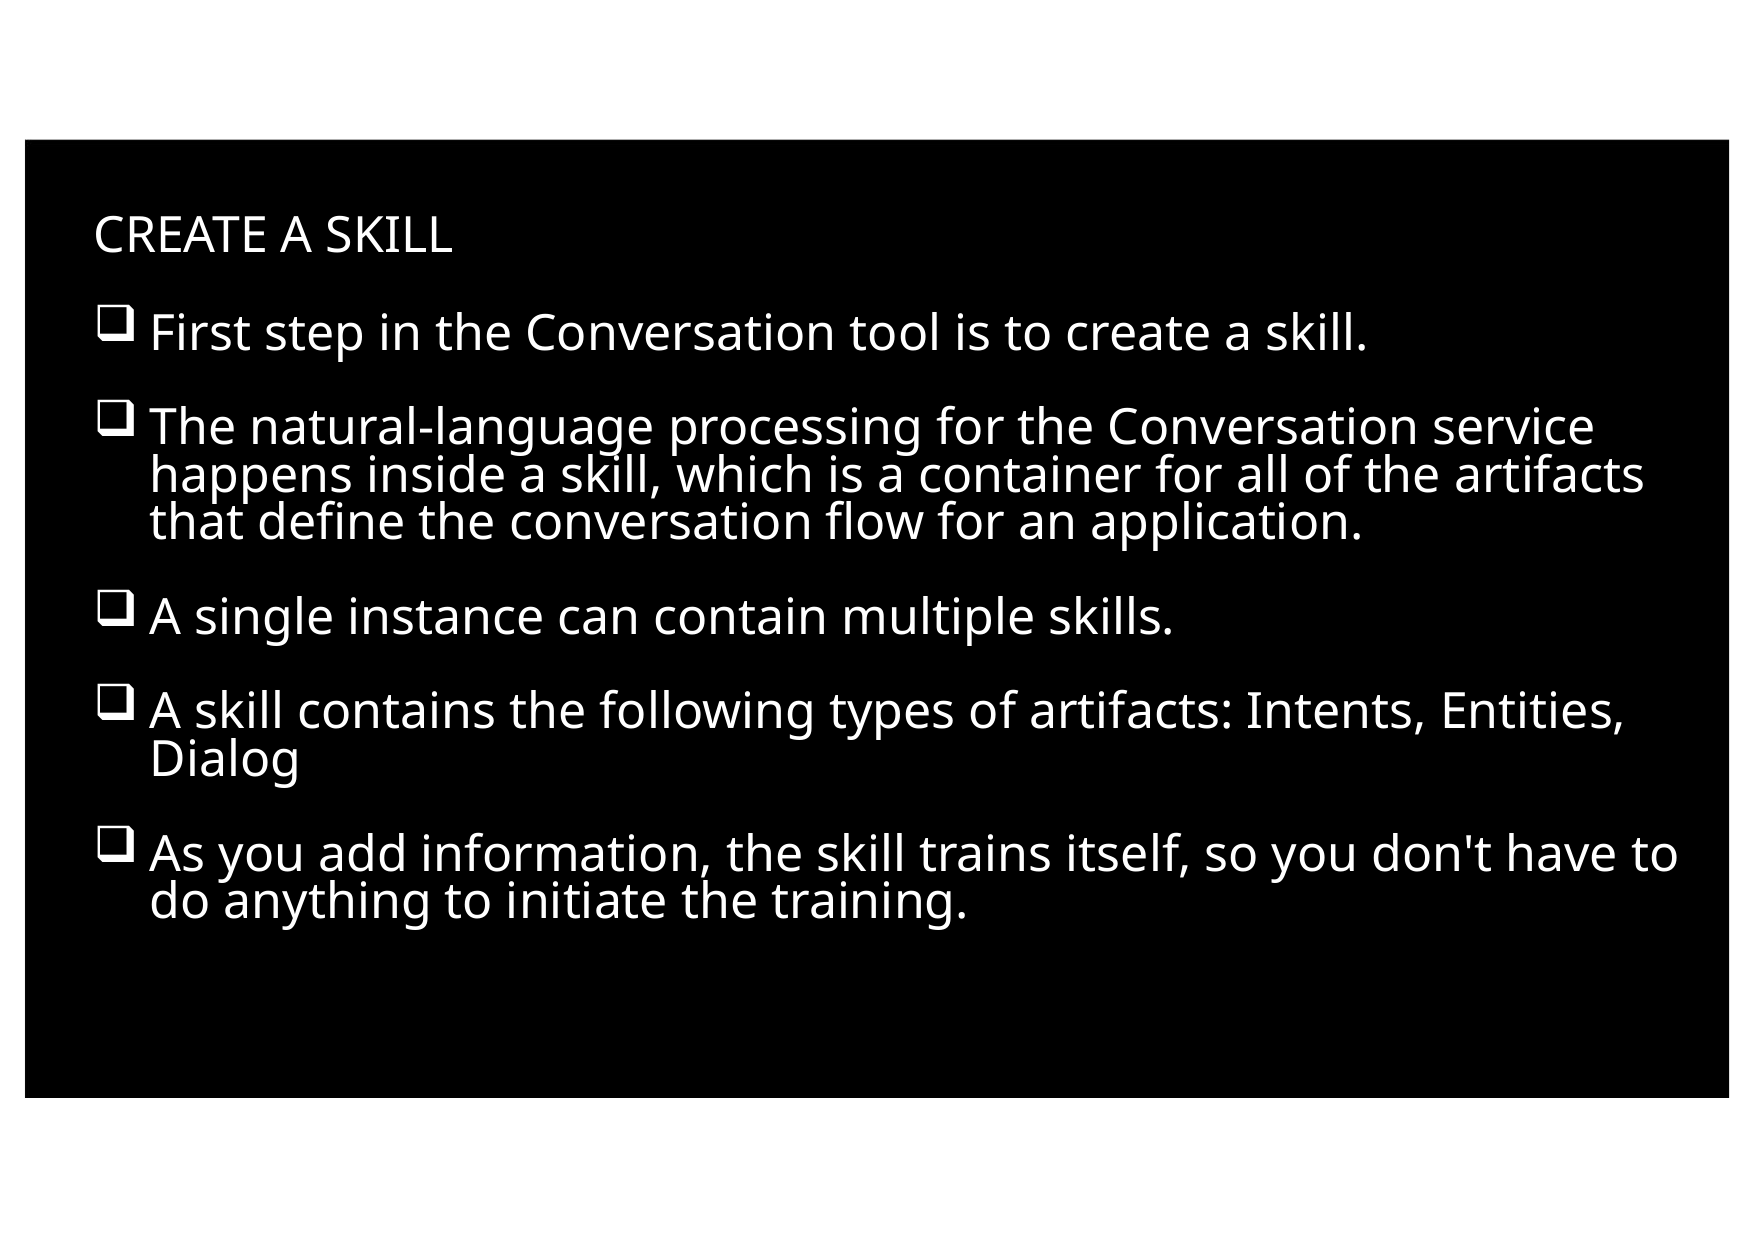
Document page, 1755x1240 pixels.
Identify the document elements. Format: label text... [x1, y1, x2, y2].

text_box CREATE A SKILL [93, 175, 542, 263]
text_box [24, 139, 1730, 1098]
text_box First step in the Conversation tool is to create a skill. The natural-language processing for the Conversation service happens inside a skill, which is a container for all of the artifacts that define the conversation flow for an application. A single instance can contain multiple skills. A skill contains the following types of artifacts: Intents, Entities, Dialog As you add information, the skill trains itself, so you don't have to do anything to initiate the training. [93, 312, 1693, 1118]
